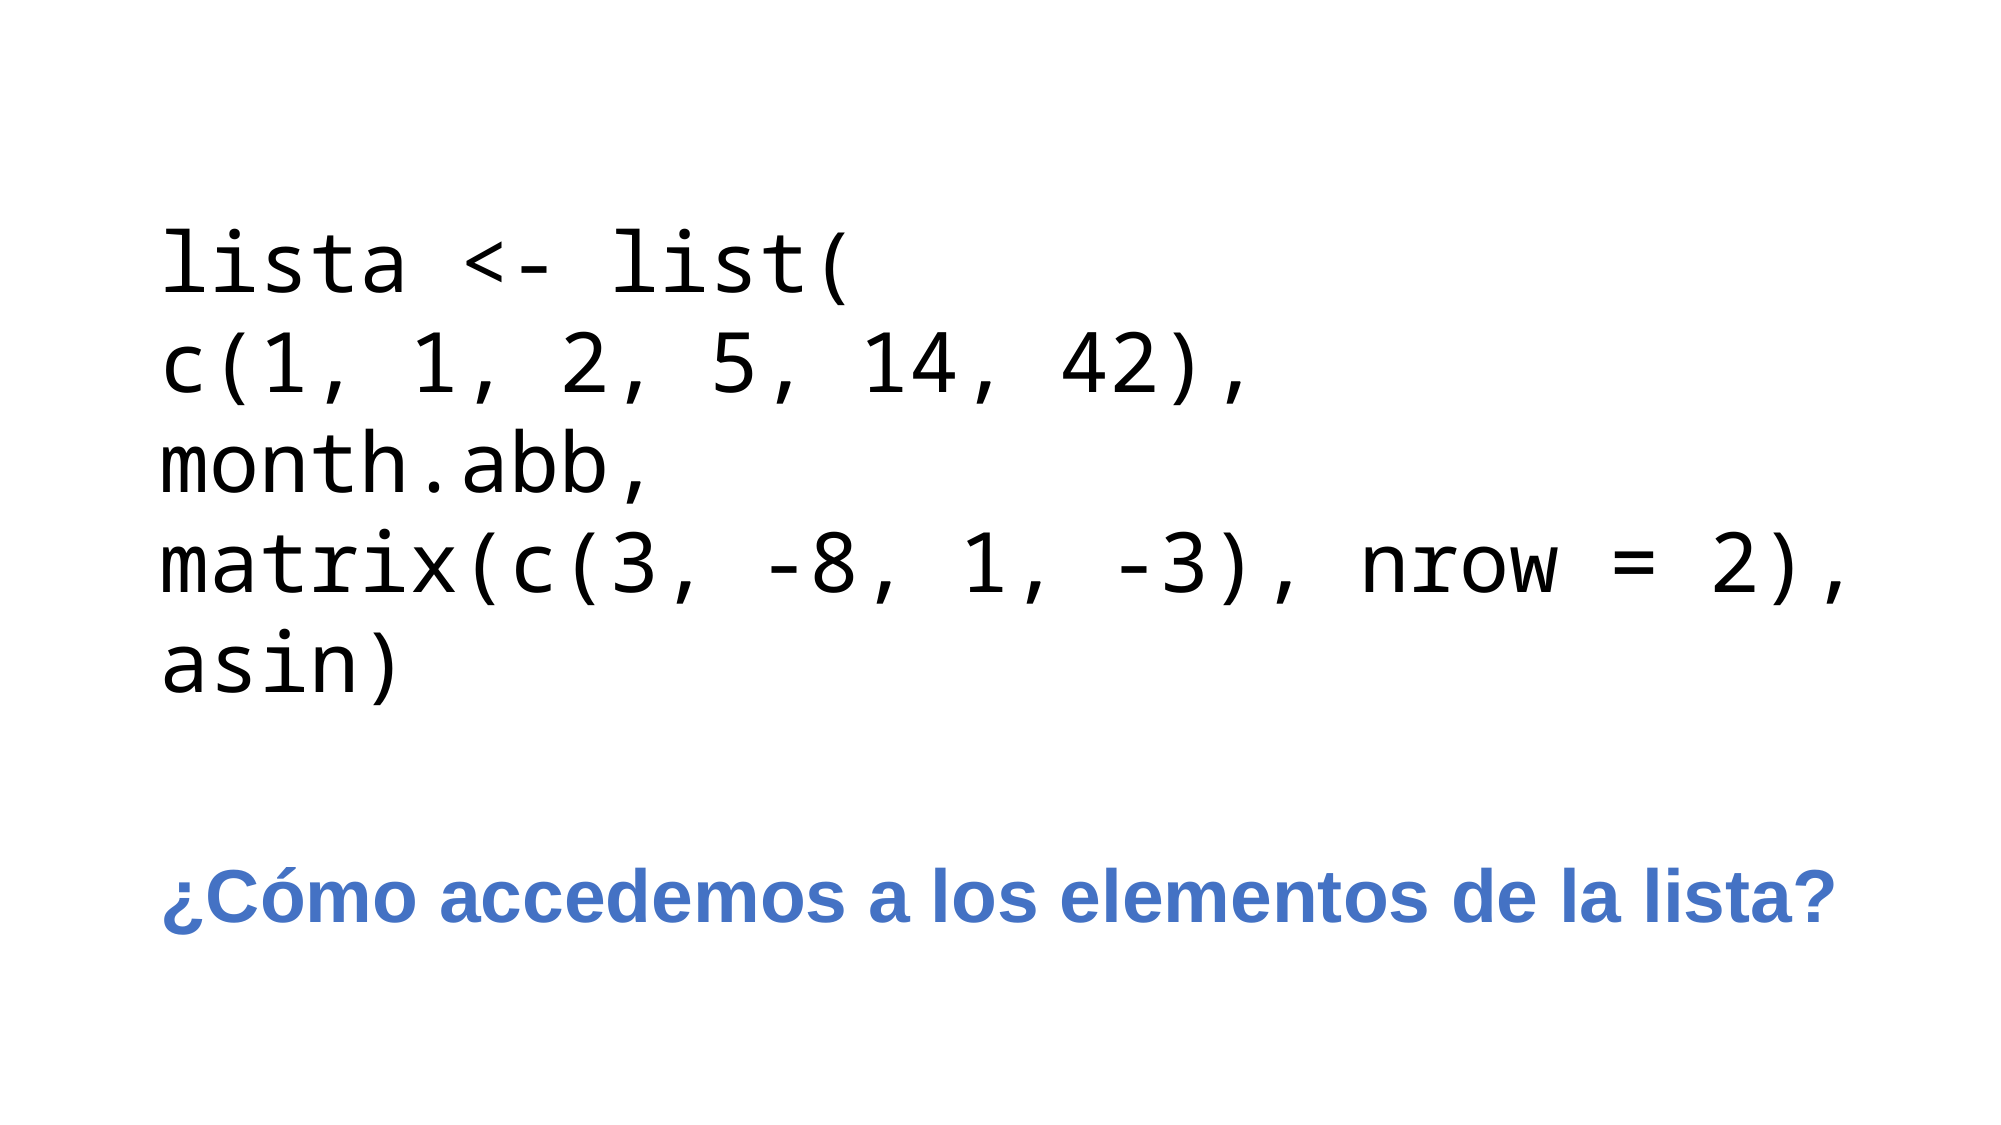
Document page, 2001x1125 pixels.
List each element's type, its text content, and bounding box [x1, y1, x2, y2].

text_box ¿Cómo accedemos a los elementos de la lista? [145, 839, 1855, 945]
text_box lista <- list( c(1, 1, 2, 5, 14, 42), month.abb, matrix(c(3, -8, 1, -3), nrow = 2), asin) [145, 201, 1890, 717]
